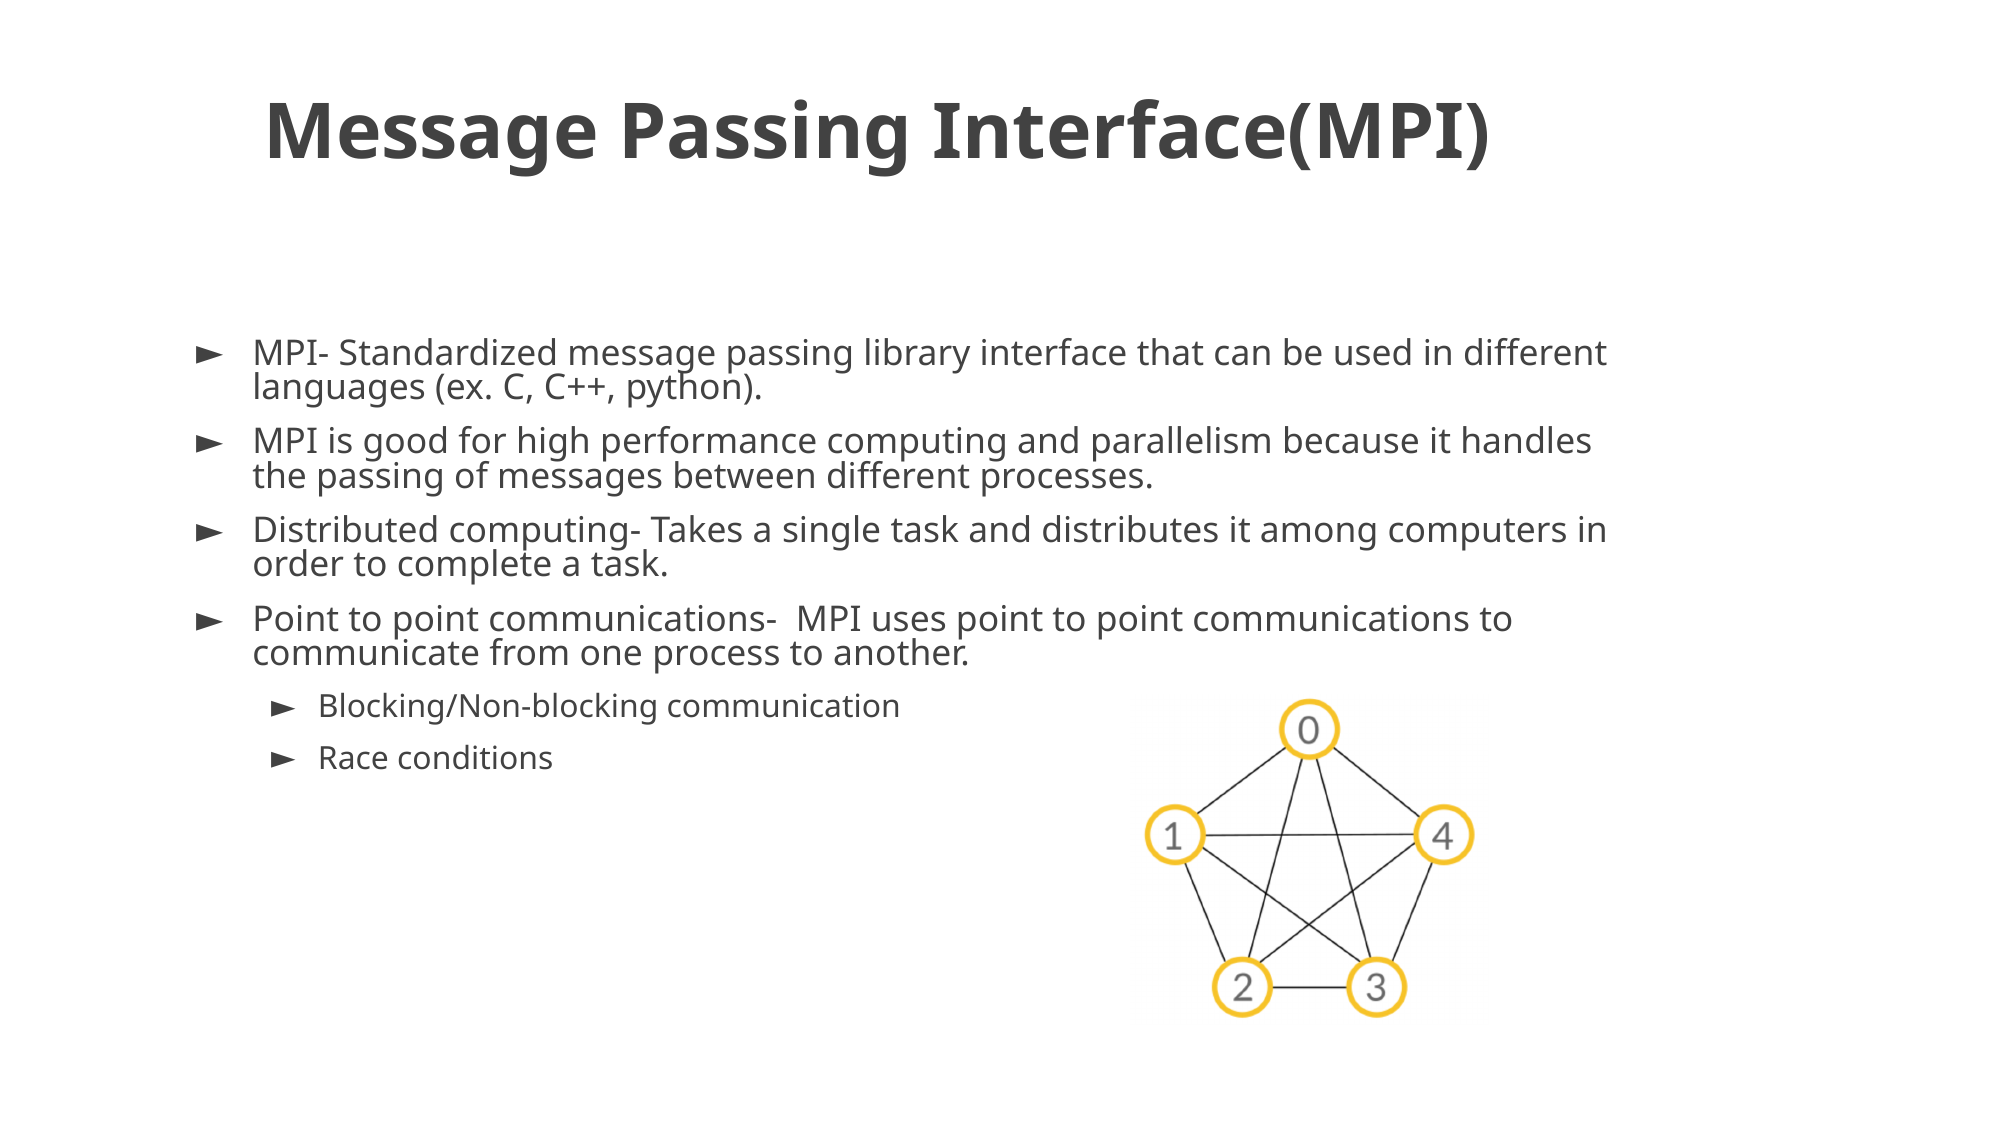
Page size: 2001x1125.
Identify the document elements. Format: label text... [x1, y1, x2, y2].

picture [1129, 694, 1489, 1026]
title Message Passing Interface(MPI) [106, 74, 1649, 304]
list MPI- Standardized message passing library interface that can be used in different languages (ex. C, C++, python). MPI is good for high performance computing and parallelism because it handles the passing of messages between different processes. Distributed computing- Takes a single task and distributes it among computers in order to complete a task. Point to point communications- MPI uses point to point communications to communicate from one process to another. Blocking/Non-blocking communication Race conditions [181, 330, 1649, 1025]
